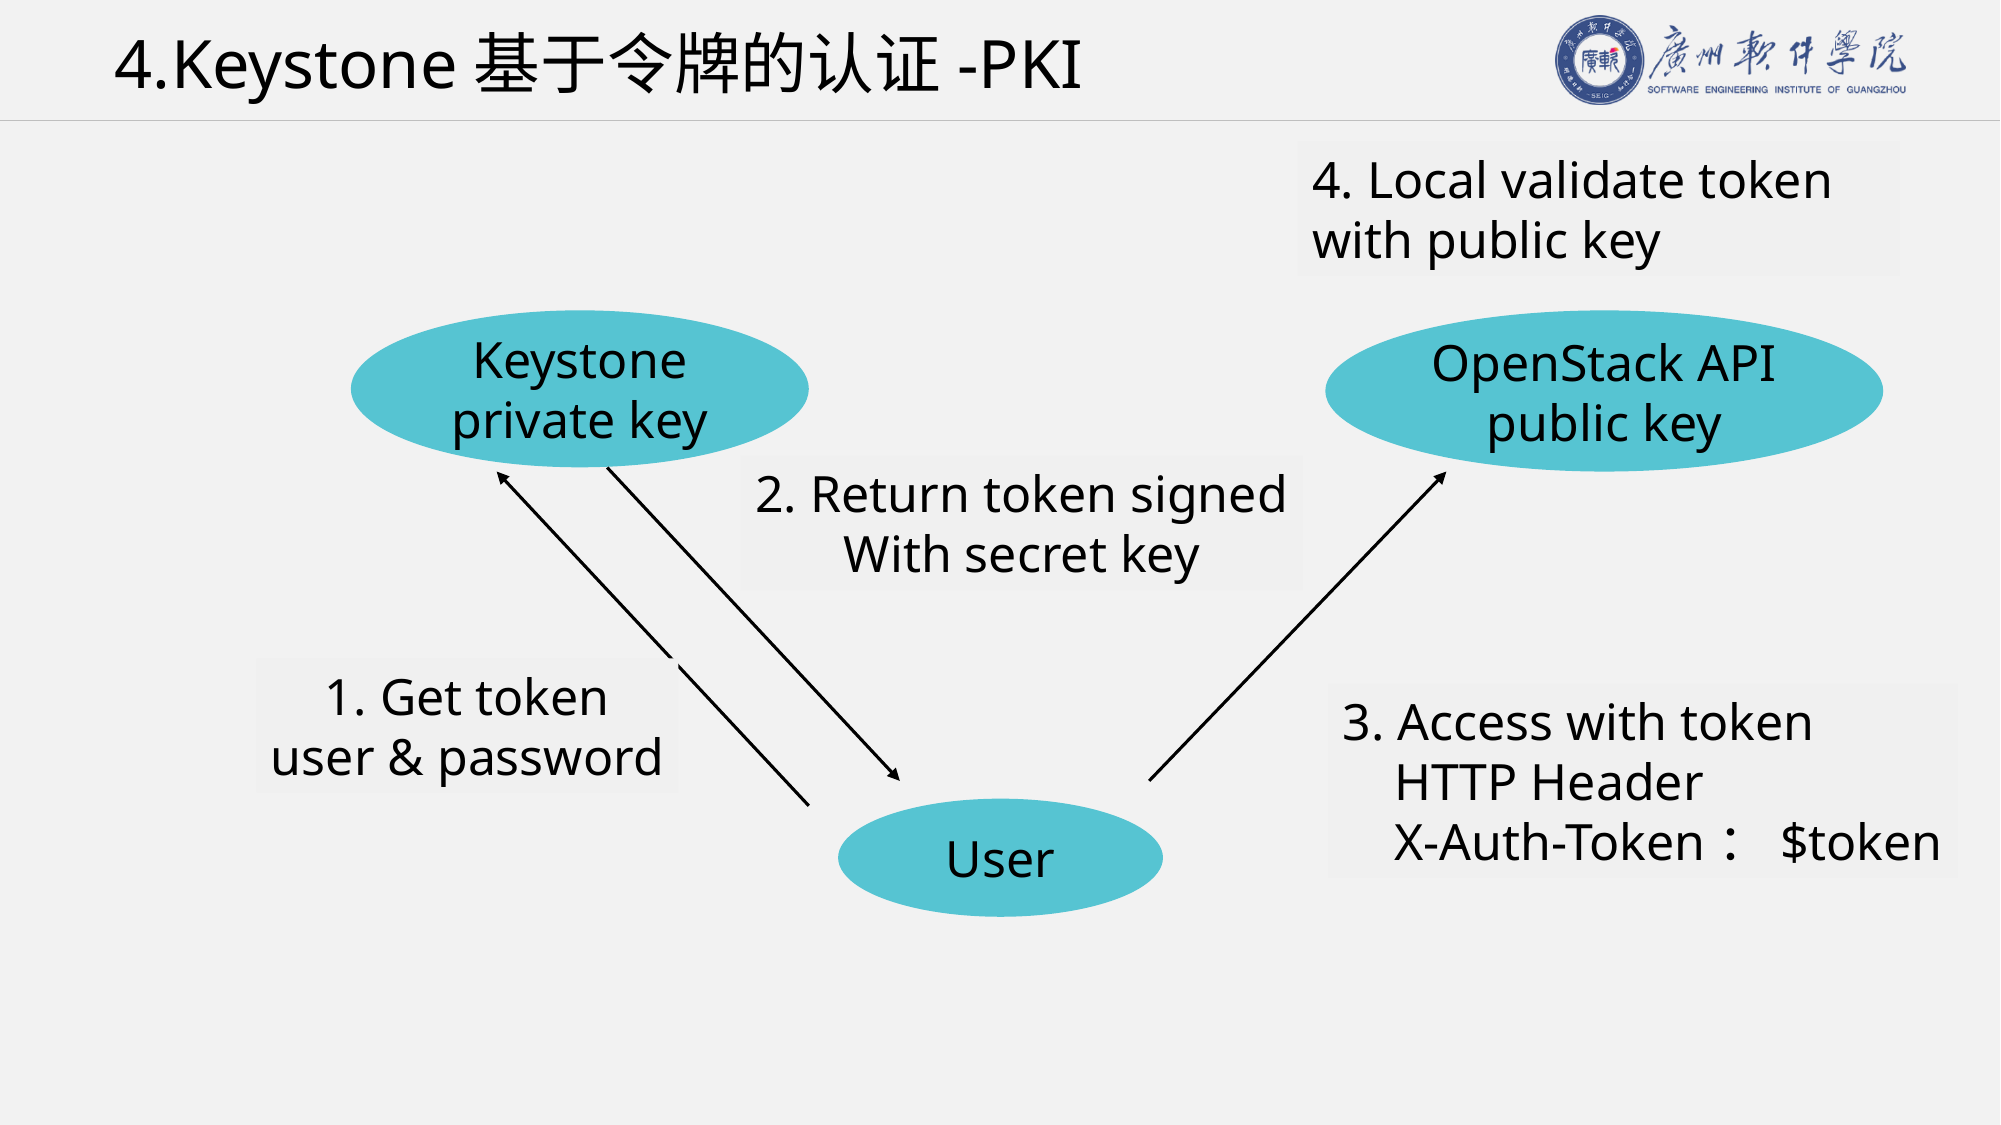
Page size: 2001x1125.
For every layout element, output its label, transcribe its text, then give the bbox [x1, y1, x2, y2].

text_box OpenStack API public key [1325, 310, 1884, 472]
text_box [496, 471, 809, 806]
text_box 1. Get token user & password [256, 658, 496, 793]
text_box User [838, 798, 1163, 917]
text_box Keystone private key [350, 310, 809, 468]
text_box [607, 467, 900, 781]
text_box 4. Local validate token with public key [1297, 141, 1900, 276]
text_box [1149, 471, 1447, 781]
text_box 3. Access with token HTTP Header X-Auth-Token：$token [1328, 683, 1958, 878]
picture [1555, 15, 1906, 105]
text_box 2. Return token signed With secret key [740, 455, 1303, 591]
title 4.Keystone基于令牌的认证-PKI [99, 23, 1107, 117]
